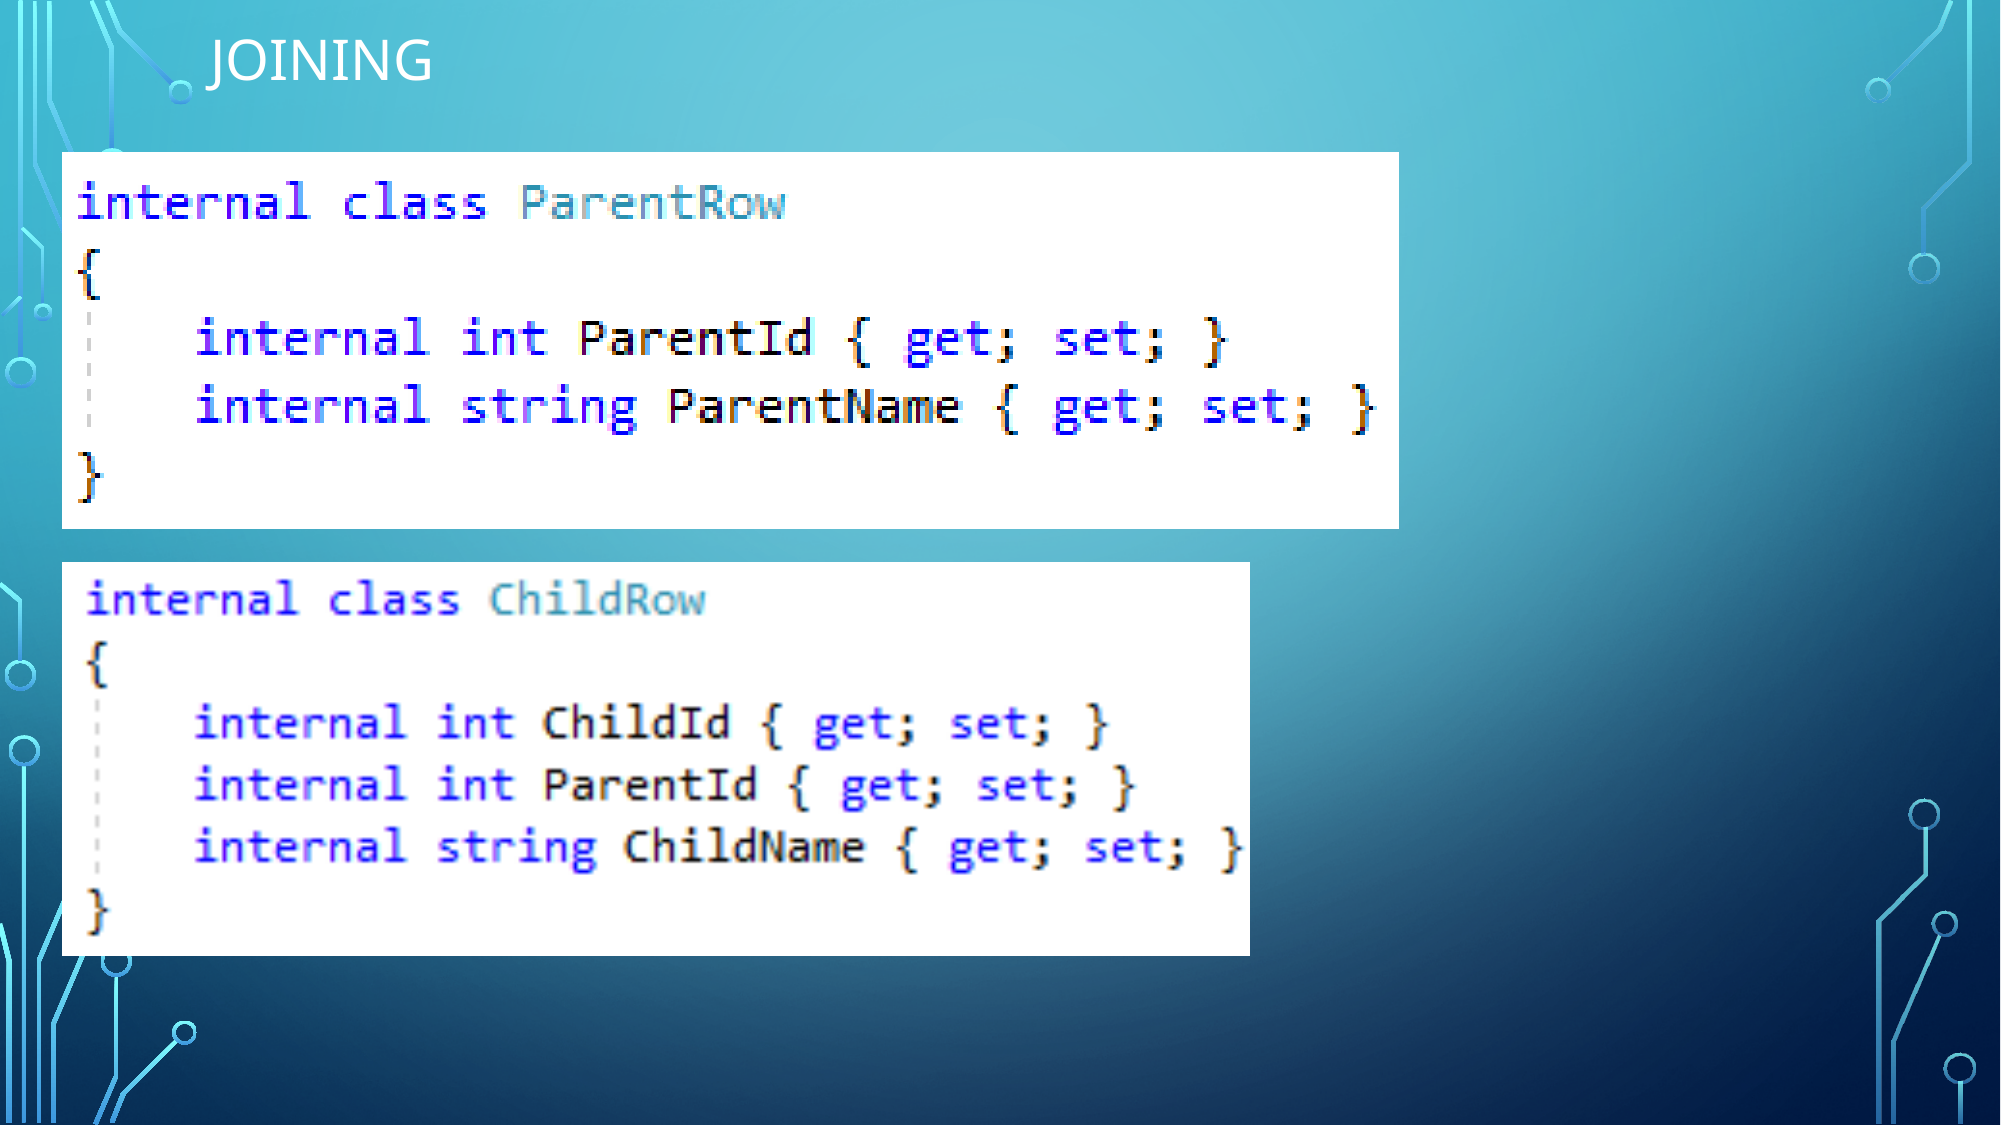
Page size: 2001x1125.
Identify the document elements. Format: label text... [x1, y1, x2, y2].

picture [62, 562, 1250, 956]
picture [62, 152, 1399, 529]
title Joining [195, 24, 1854, 101]
